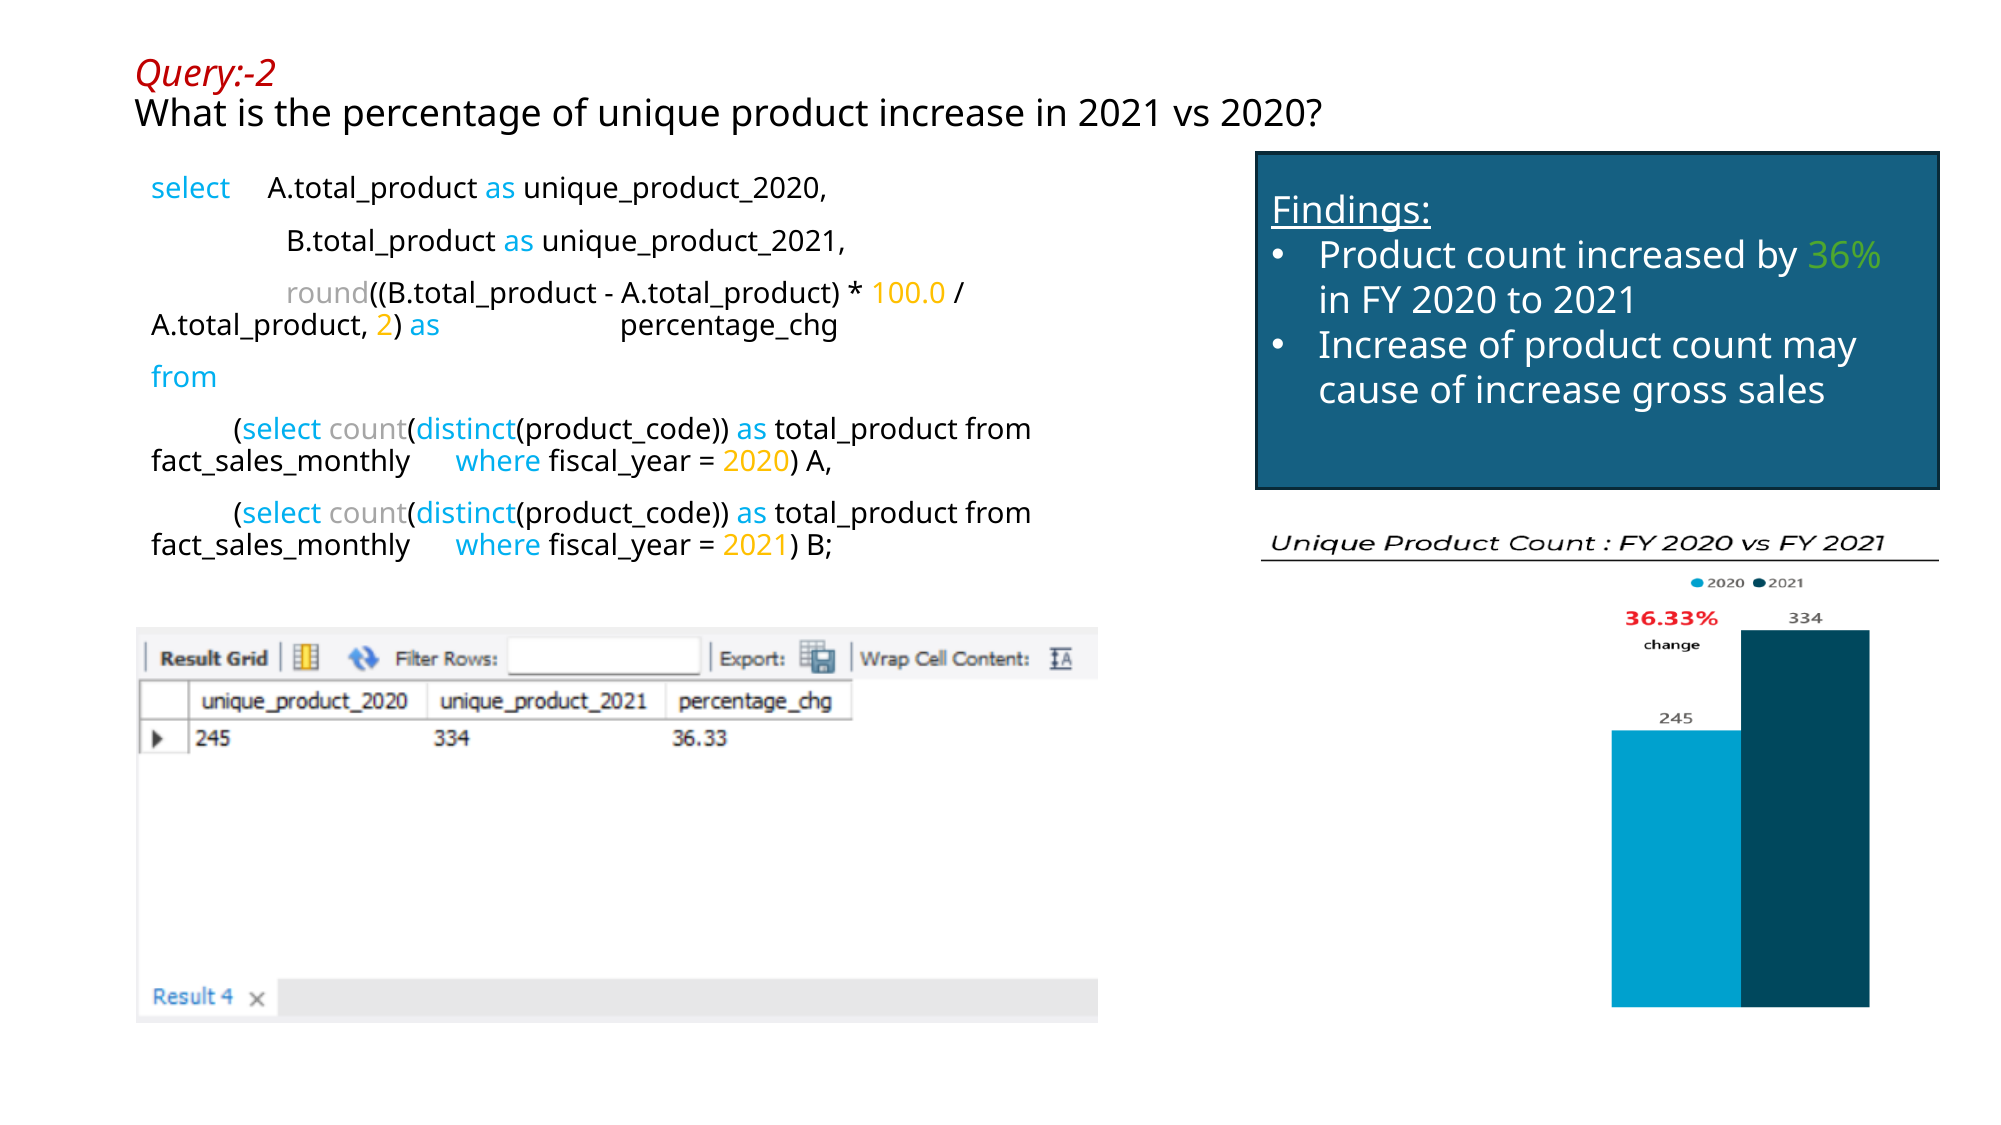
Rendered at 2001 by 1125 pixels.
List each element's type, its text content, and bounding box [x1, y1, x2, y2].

subtitle select A.total_product as unique_product_2020, B.total_product as unique_product_2021, round((B.total_product - A.total_product) * 100.0 / A.total_product, 2) as percentage_chg from (select count(distinct(product_code)) as total_product from fact_sales_monthly where fiscal_year = 2020) A, (select count(distinct(product_code)) as total_product from fact_sales_monthly where fiscal_year = 2021) B; [136, 166, 1180, 604]
text_box Findings: Product count increased by 36% in FY 2020 to 2021 Increase of product count may cause of increase gross sales [1255, 151, 1940, 490]
picture [135, 627, 1098, 1024]
picture [1256, 518, 1939, 1024]
title Query:-2 What is the percentage of unique product increase in 2021 vs 2020? [119, 10, 1814, 143]
